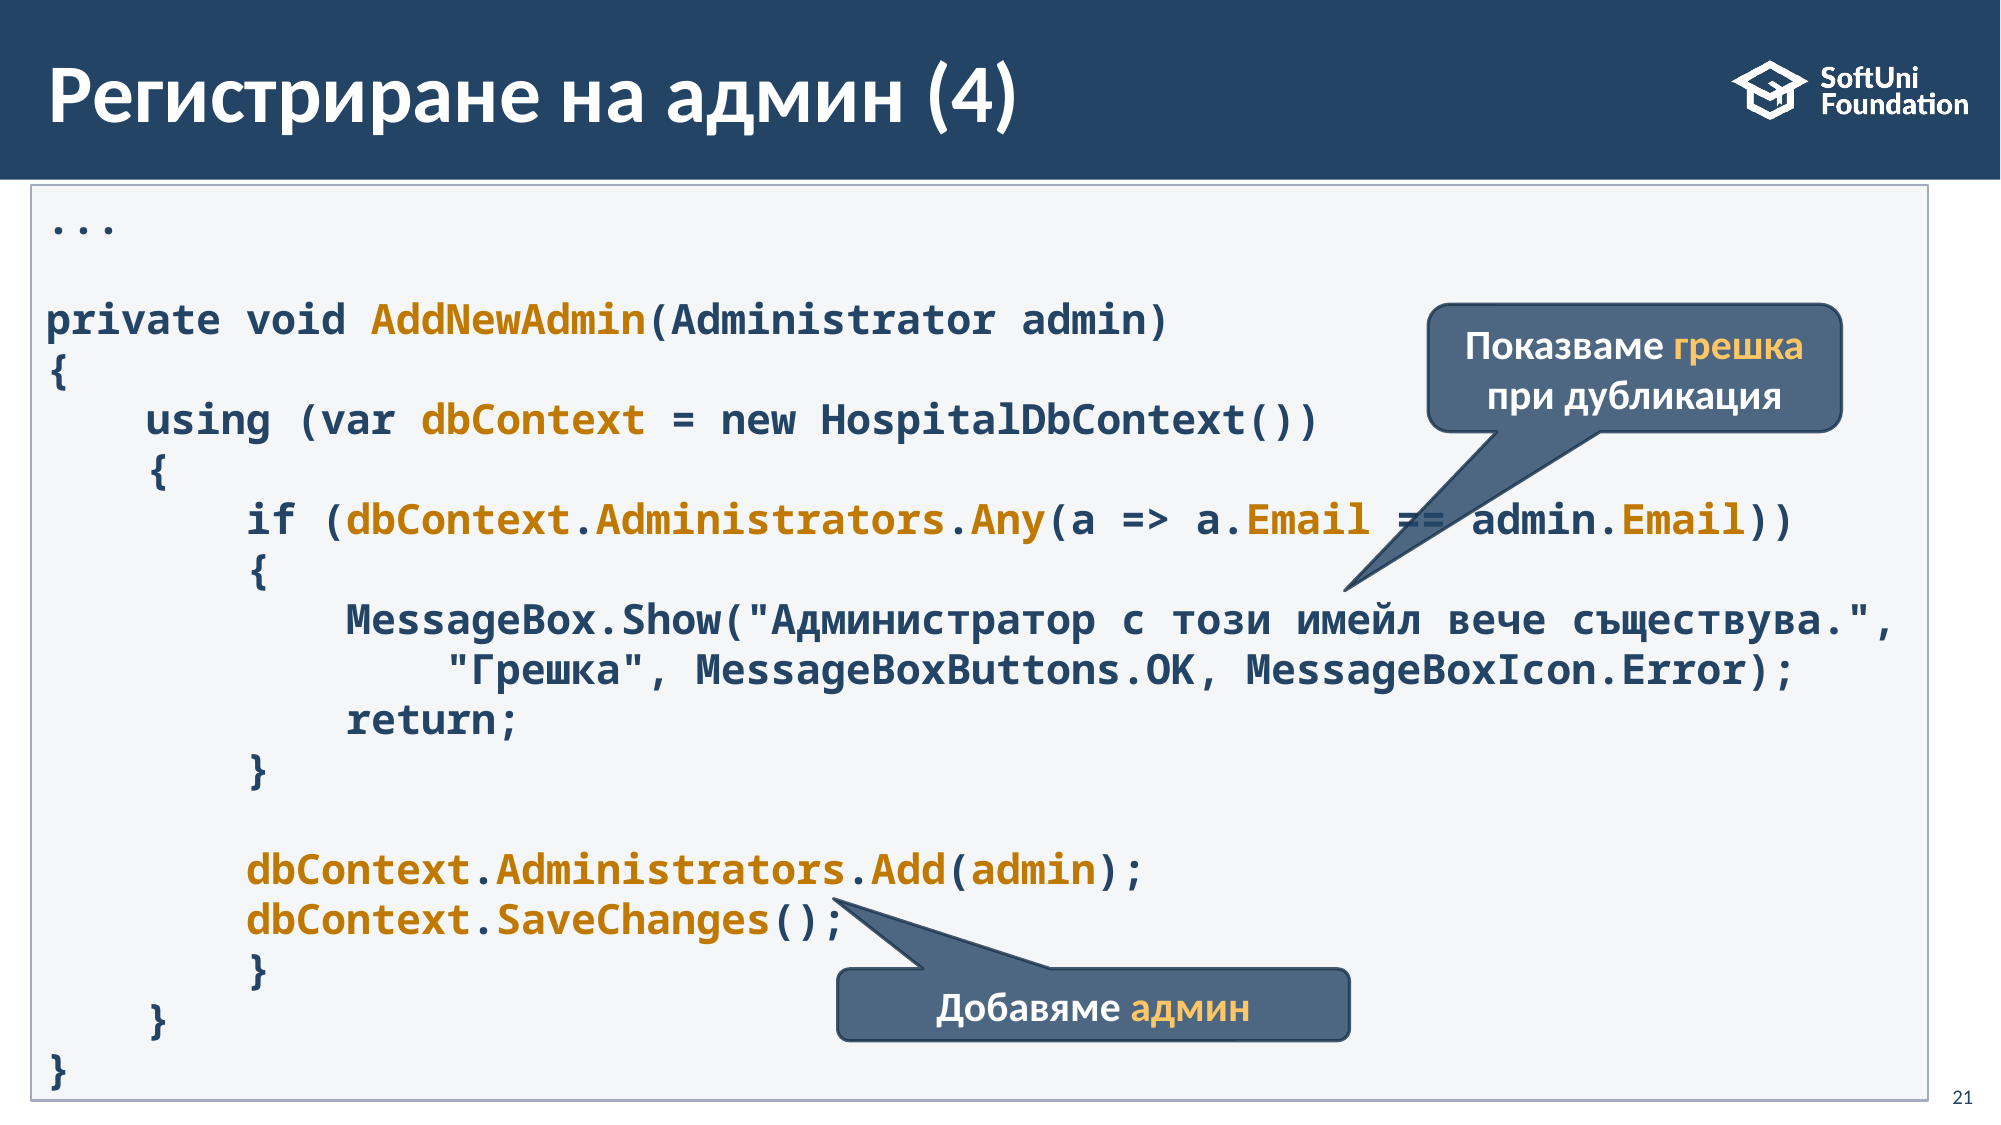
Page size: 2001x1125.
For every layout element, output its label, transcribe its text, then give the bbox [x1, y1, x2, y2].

picture [1731, 60, 1968, 120]
text_box Добавяме админ [831, 896, 1352, 1043]
title Регистриране на админ (4) [31, 16, 1716, 162]
slide_number 21 [1927, 1067, 1989, 1117]
text_box Показваме грешка при дубликация [1342, 302, 1844, 593]
text_box ... private void AddNewAdmin(Administrator admin) { using (var dbContext = new HospitalDbContext()) { if (dbContext.Administrators.Any(a => a.Email == admin.Email)) { MessageBox.Show("Администратор с този имейл вече съществува.", "Грешка", MessageBoxButtons.OK, MessageBoxIcon.Error); return; } dbContext.Administrators.Add(admin); dbContext.SaveChanges(); } } } [31, 185, 1928, 1101]
